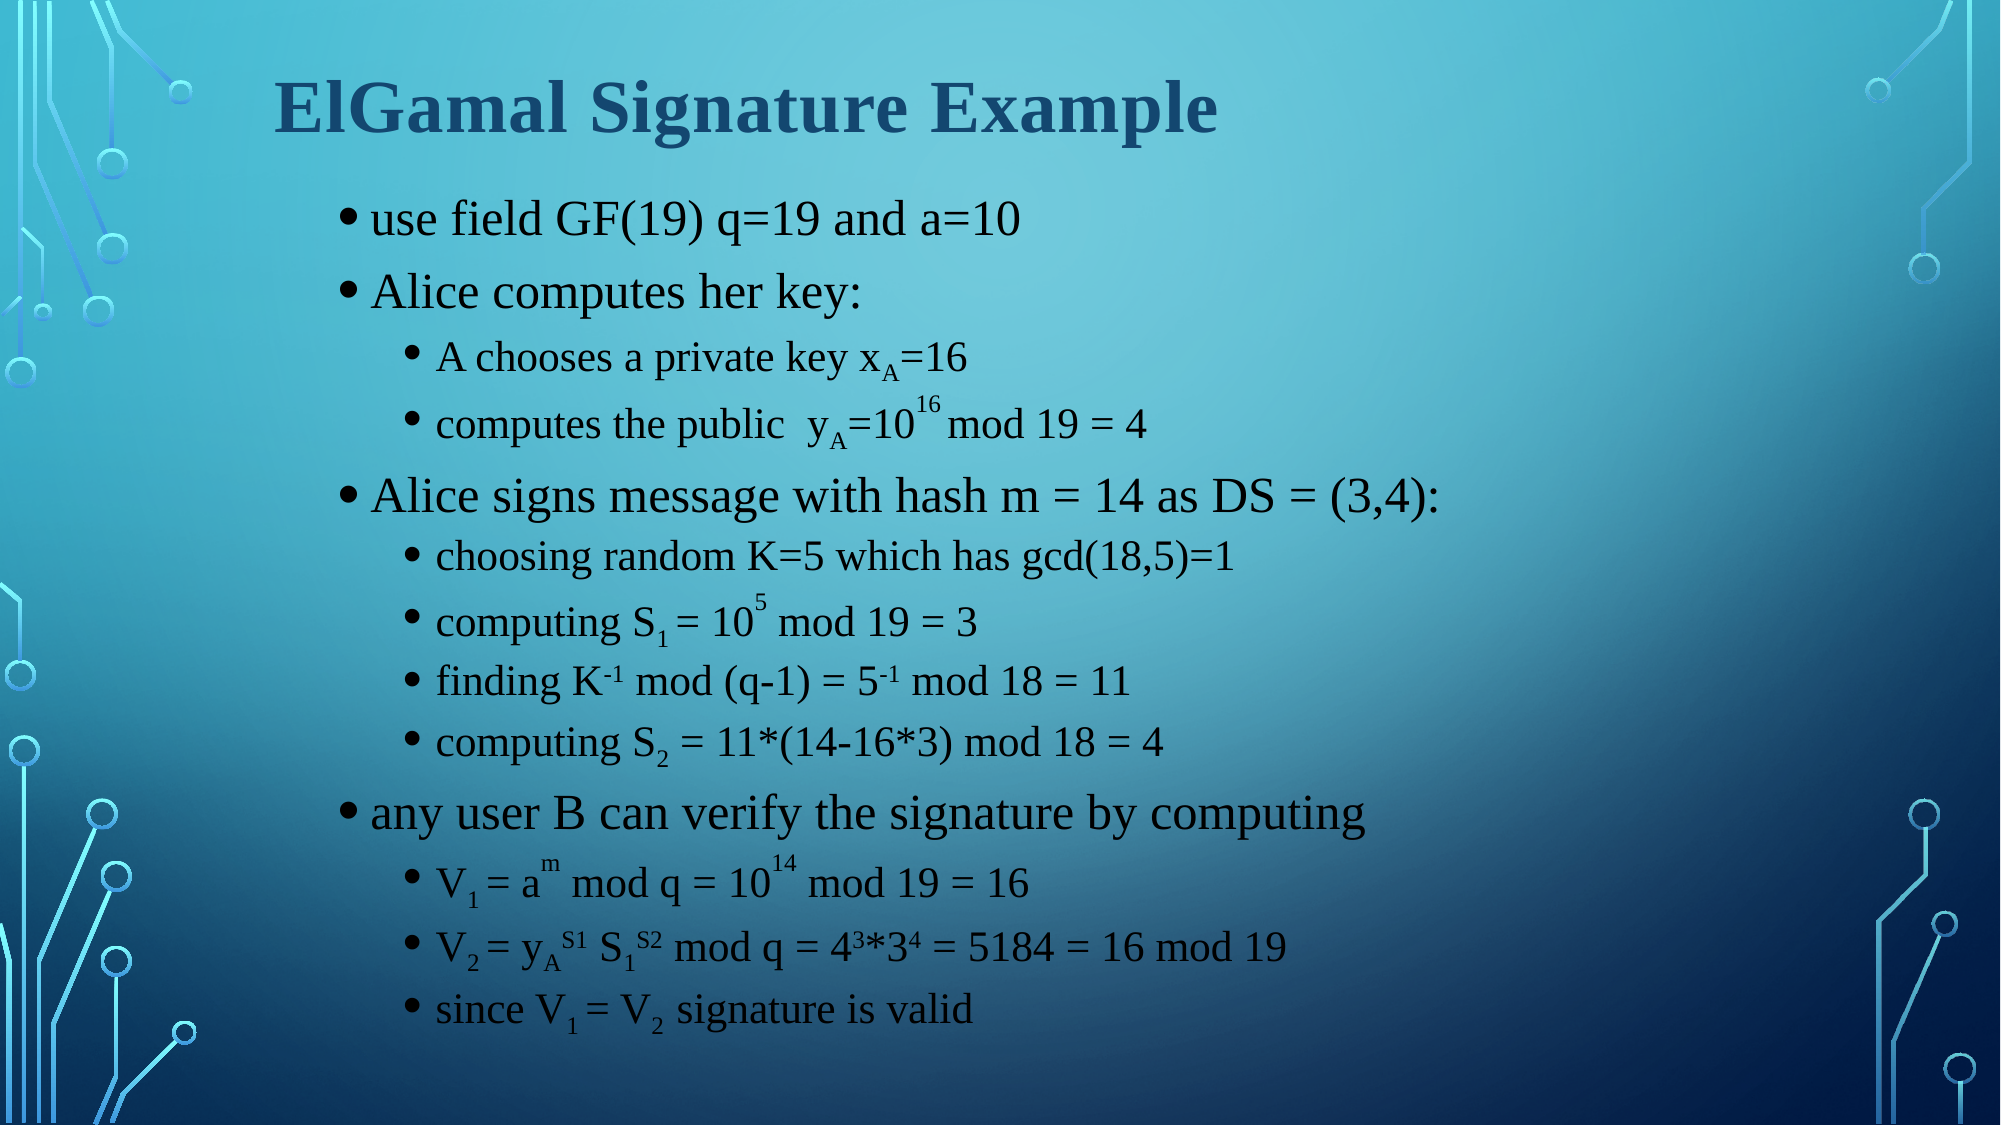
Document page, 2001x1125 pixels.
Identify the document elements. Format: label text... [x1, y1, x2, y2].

title ElGamal Signature Example [259, 0, 1904, 216]
list use field GF(19) q=19 and a=10 Alice computes her key: A chooses a private key xA=16 computes the public yA=1016 mod 19 = 4 Alice signs message with hash m = 14 as DS = (3,4): choosing random K=5 which has gcd(18,5)=1 computing S1 = 105 mod 19 = 3 finding K-1 mod (q-1) = 5-1 mod 18 = 11 computing S2 = 11*(14-16*3) mod 18 = 4 any user B can verify the signature by computing V1 = am mod q = 1014 mod 19 = 16 V2 = yAS1 S1S2 mod q = 43*34 = 5184 = 16 mod 19 since V1 = V2 signature is valid [322, 184, 1723, 1047]
